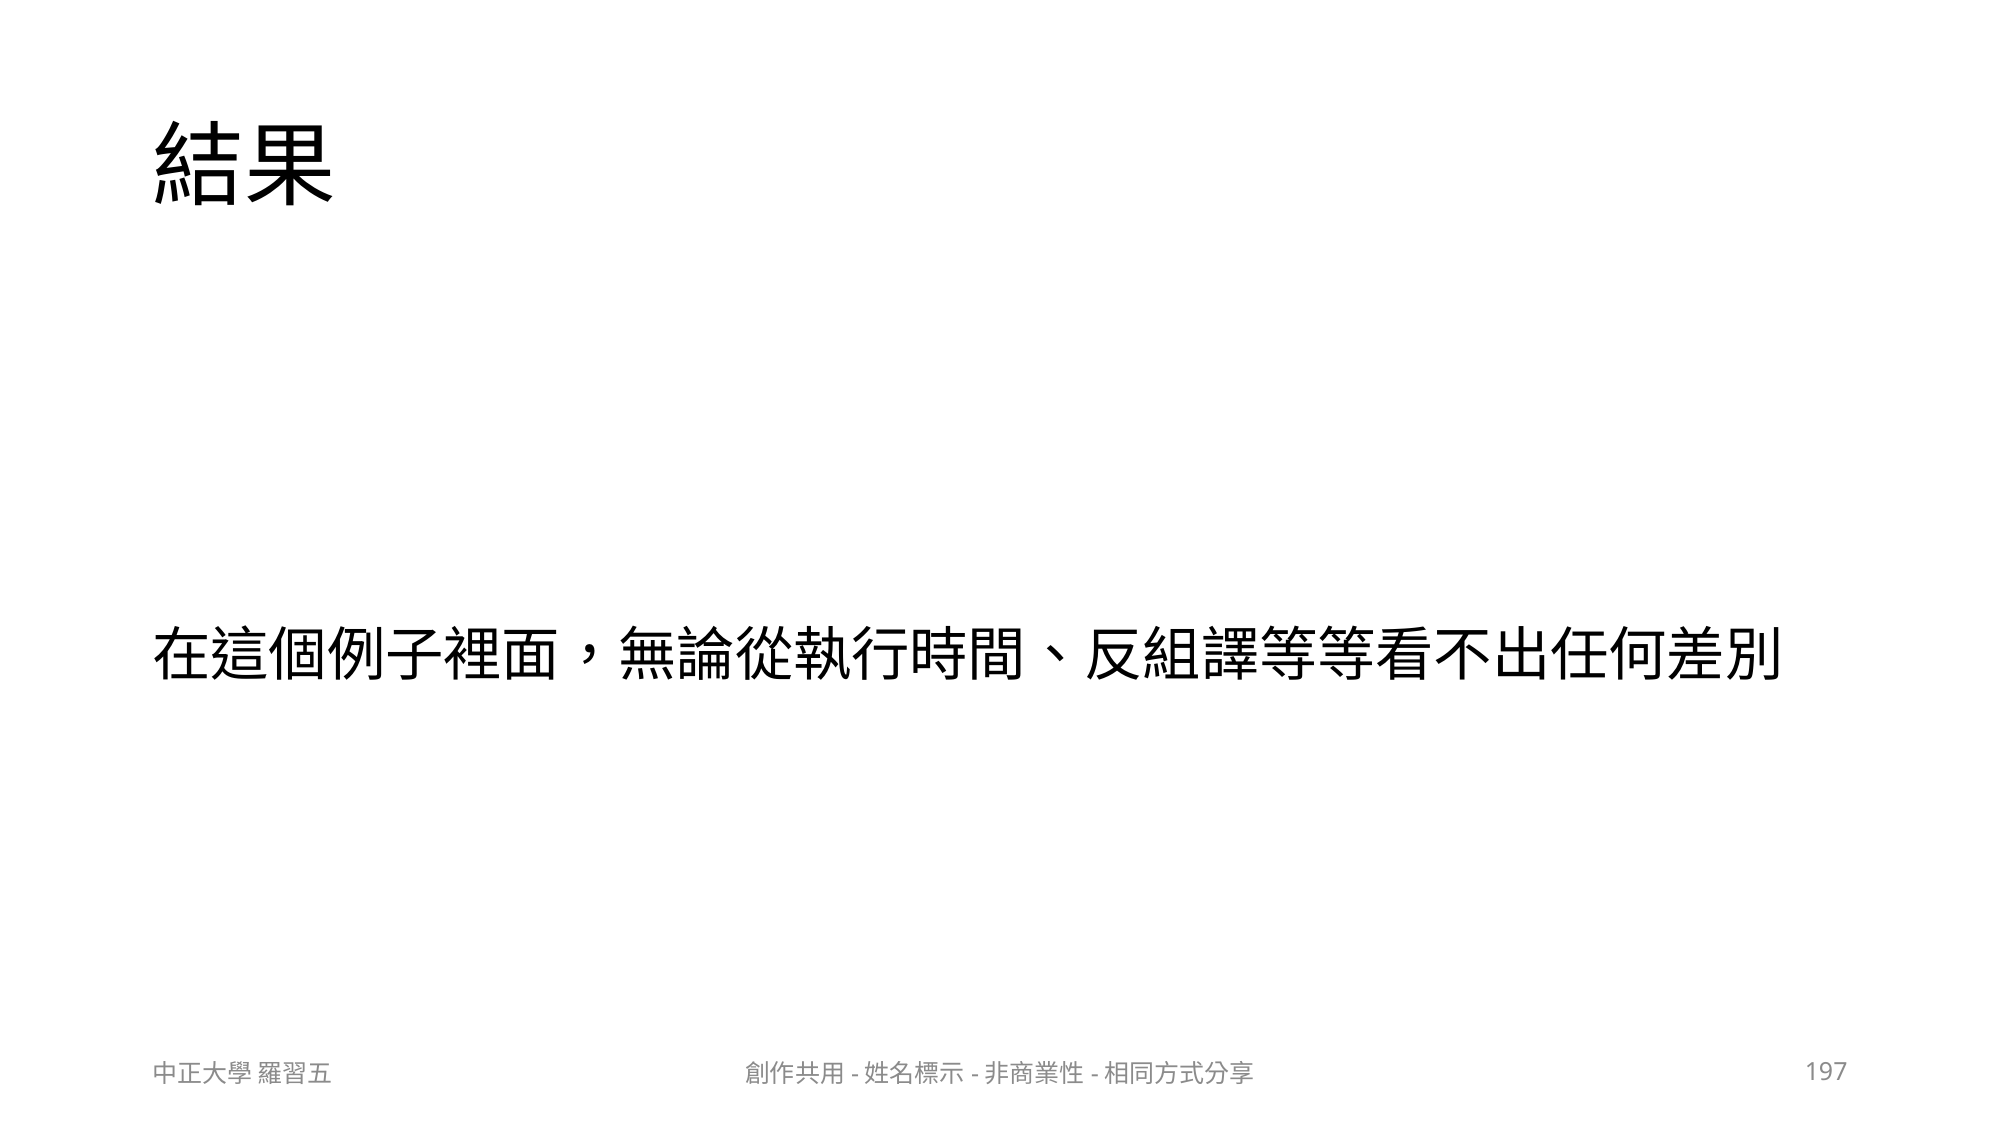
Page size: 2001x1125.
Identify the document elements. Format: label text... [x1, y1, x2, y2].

slide_number 中正大學 羅習五 [137, 1042, 588, 1103]
title 結果 [137, 59, 1863, 278]
slide_number 197 [1412, 1042, 1863, 1103]
footer 創作共用-姓名標示-非商業性-相同方式分享 [662, 1042, 1338, 1103]
list 在這個例子裡面，無論從執行時間、反組譯等等看不出任何差別 [137, 299, 1863, 1014]
